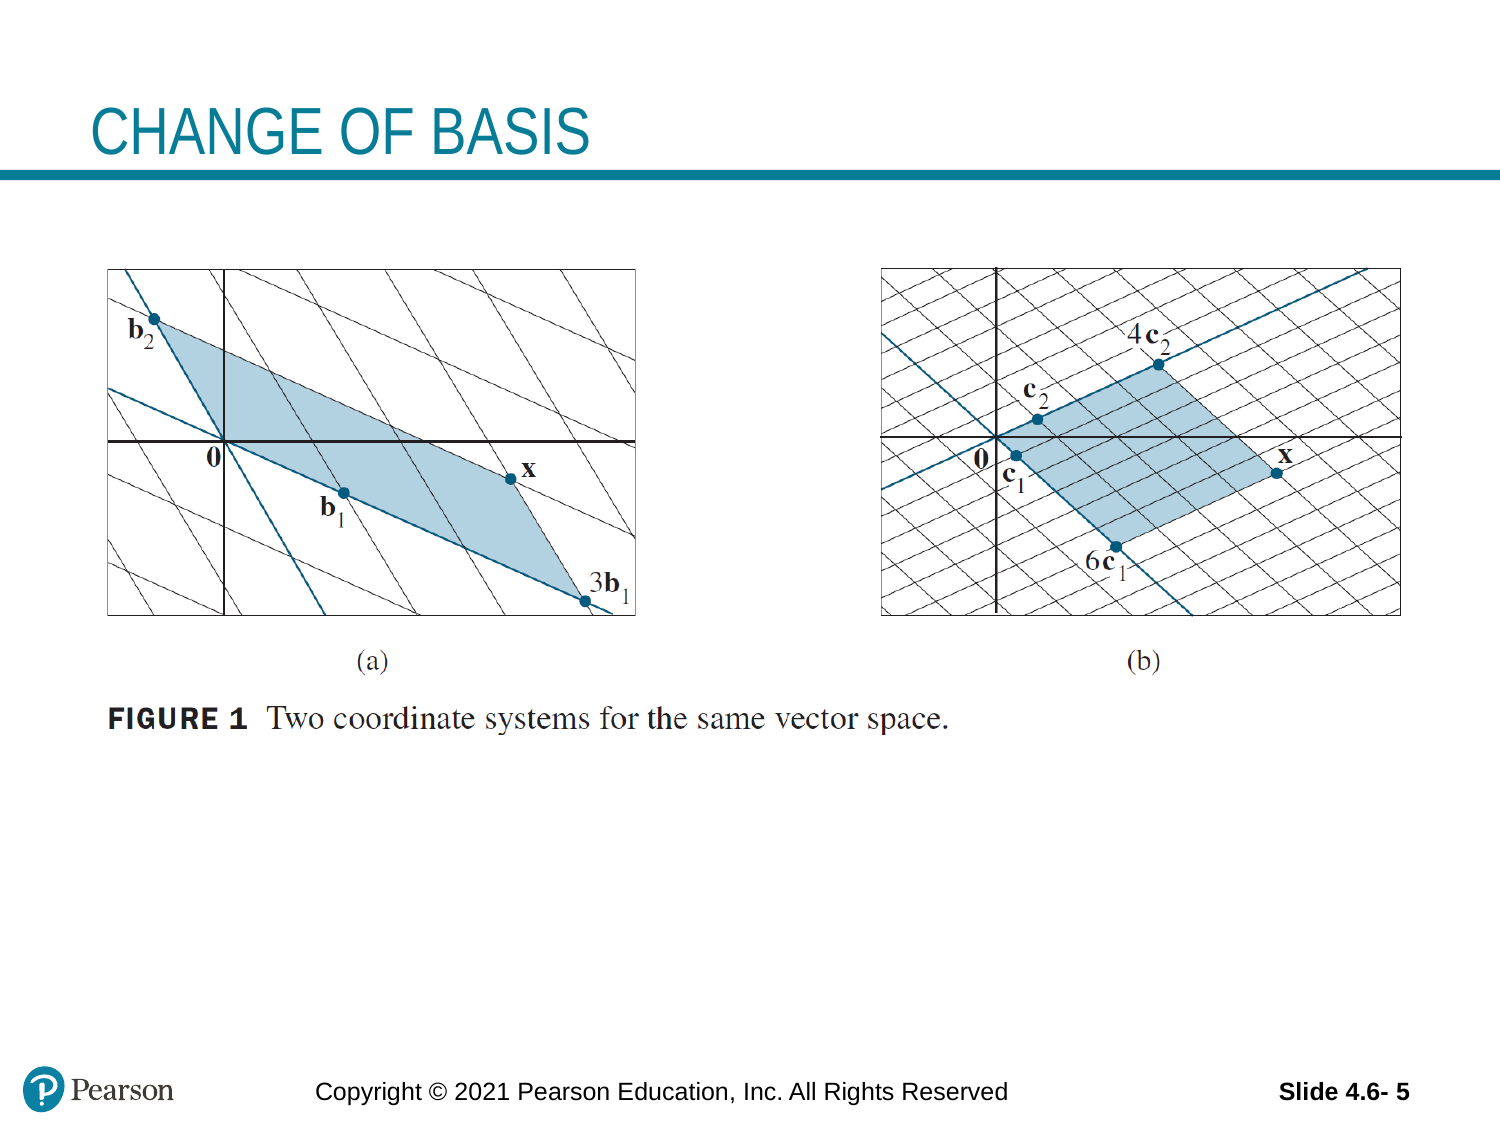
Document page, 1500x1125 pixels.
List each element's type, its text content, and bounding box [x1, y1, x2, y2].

title CHANGE OF BASIS [75, 0, 1425, 175]
picture [99, 249, 1413, 735]
footer Copyright © 2021 Pearson Education, Inc. All Rights Reserved [300, 1034, 1112, 1113]
slide_number Slide 4.6- 5 [1112, 1034, 1425, 1113]
